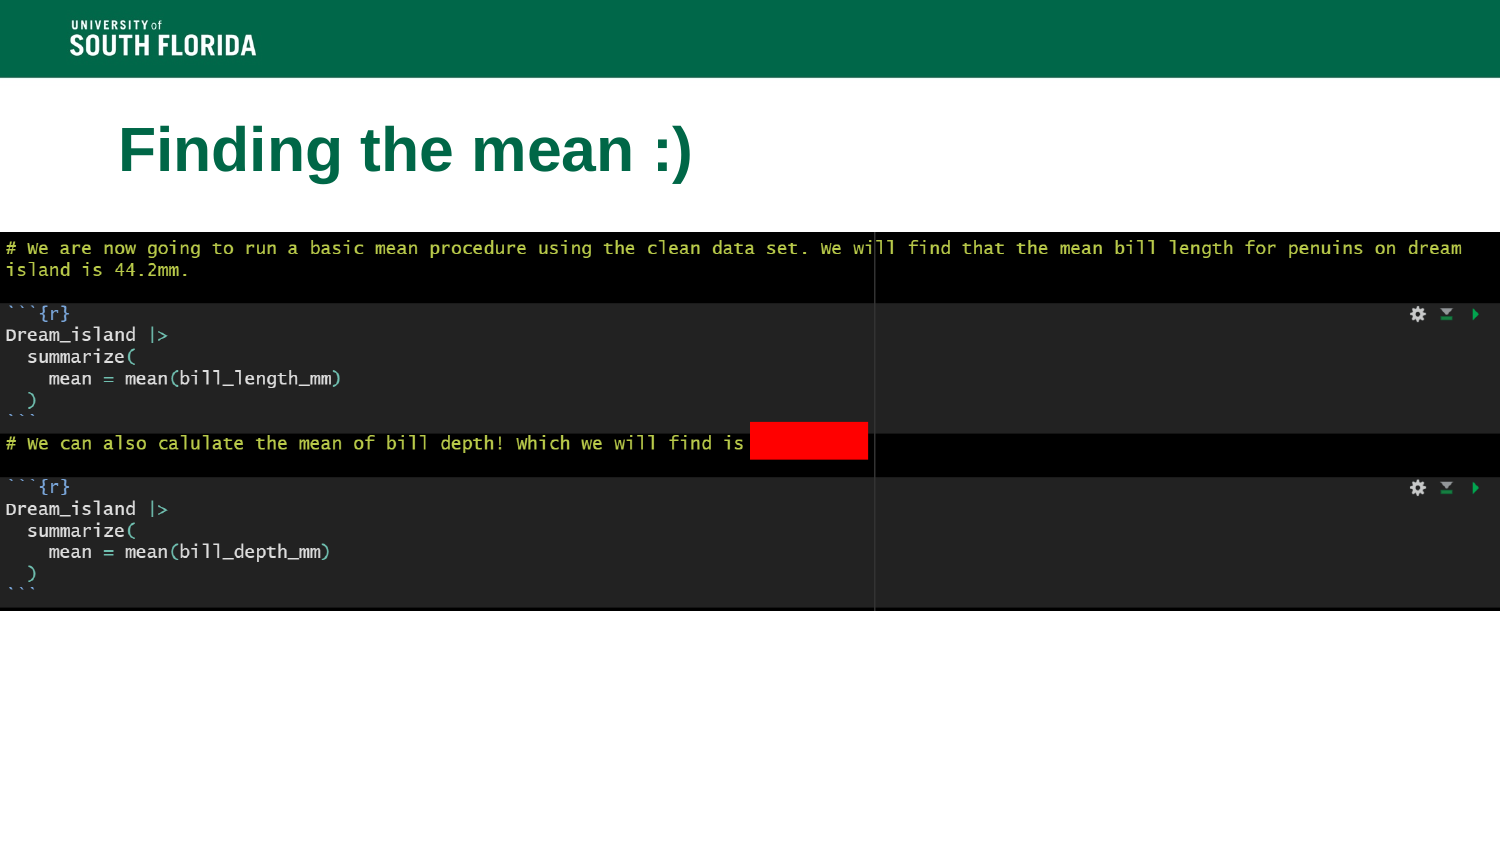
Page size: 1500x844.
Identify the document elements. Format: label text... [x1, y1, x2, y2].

title Finding the mean :) [103, 94, 1397, 208]
picture [0, 0, 1500, 844]
